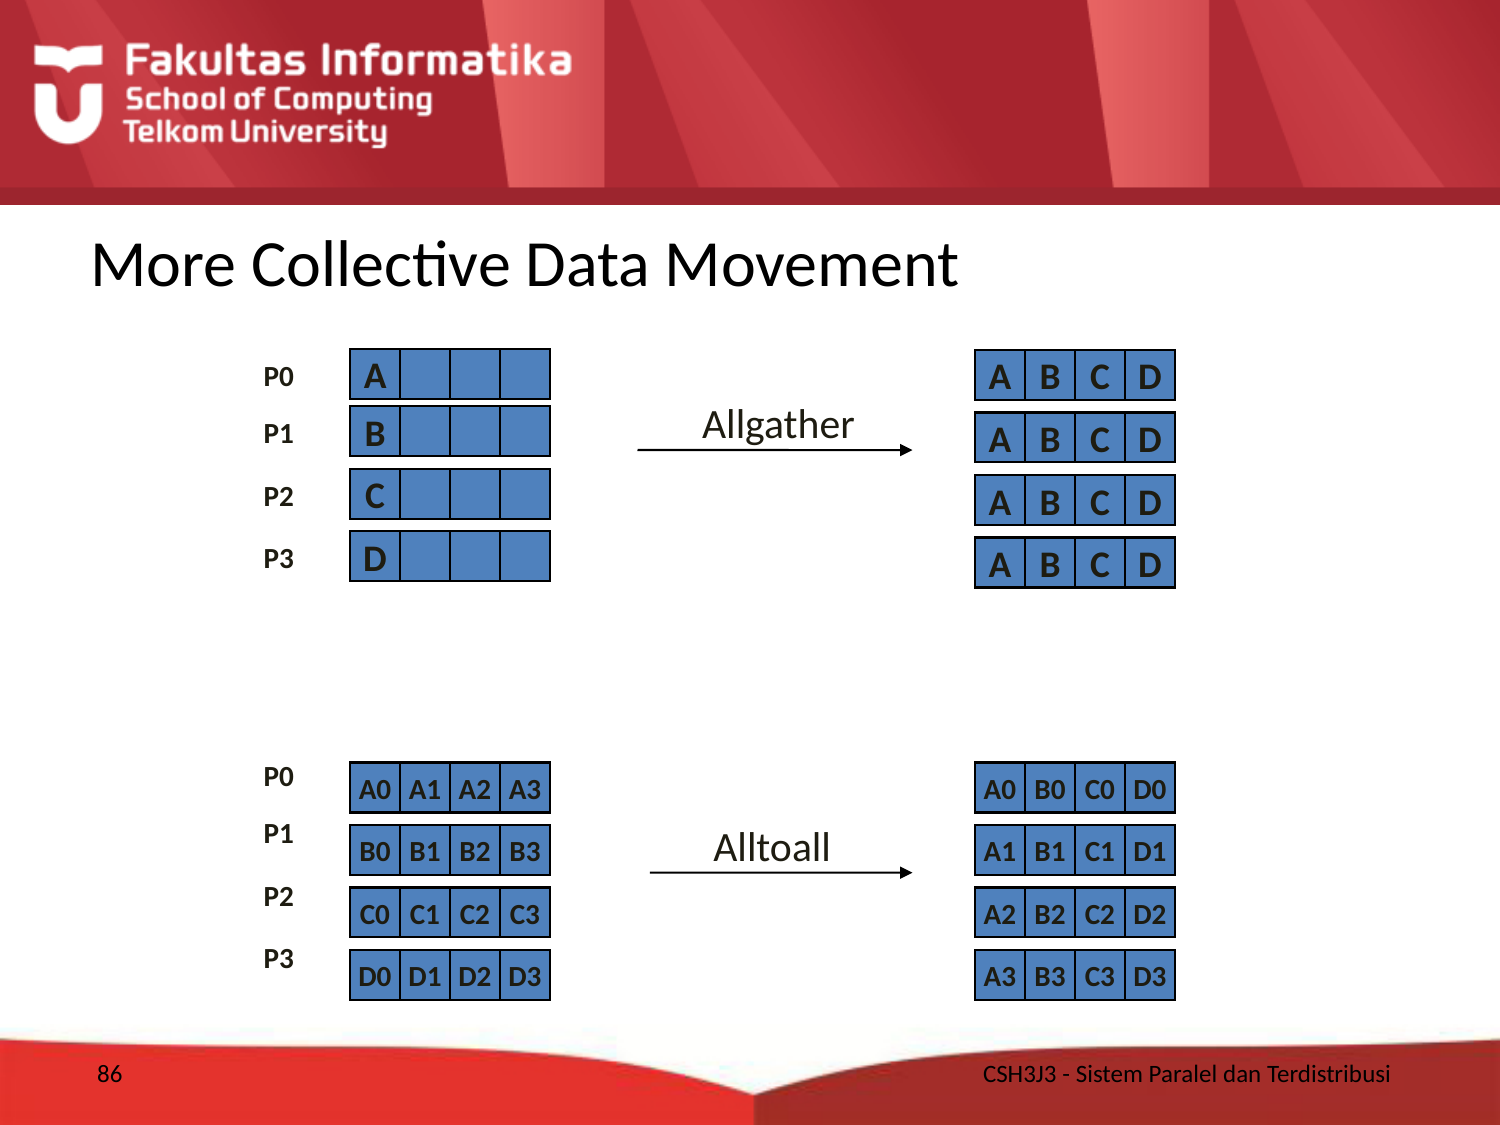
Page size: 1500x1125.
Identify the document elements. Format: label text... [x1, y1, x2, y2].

title More Collective Data Movement [75, 212, 1425, 308]
text_box C0 [350, 887, 399, 938]
text_box B1 [399, 825, 450, 875]
text_box D3 [500, 950, 550, 1000]
text_box A3 [975, 950, 1025, 1000]
text_box A [975, 412, 1025, 463]
text_box D1 [1125, 825, 1175, 875]
text_box B2 [450, 825, 500, 875]
text_box B1 [1025, 825, 1074, 875]
text_box C2 [450, 887, 500, 938]
text_box C0 [1074, 762, 1125, 813]
footer CSH3J3 - Sistem Paralel dan Terdistribusi [950, 1042, 1425, 1103]
text_box C1 [399, 887, 450, 938]
text_box C [1074, 412, 1125, 463]
text_box A0 [350, 762, 399, 813]
text_box D2 [1125, 887, 1175, 938]
text_box D0 [350, 950, 399, 1000]
text_box D0 [1125, 762, 1175, 813]
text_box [349, 530, 551, 582]
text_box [349, 405, 551, 457]
text_box A3 [500, 762, 550, 813]
text_box C [1074, 537, 1125, 588]
text_box D [1125, 412, 1175, 463]
text_box B [1025, 412, 1074, 463]
text_box B [1025, 350, 1074, 400]
text_box B3 [500, 825, 550, 875]
text_box A0 [975, 762, 1025, 813]
text_box D [1125, 350, 1175, 400]
text_box A2 [450, 762, 500, 813]
text_box B0 [1025, 762, 1074, 813]
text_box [649, 812, 913, 879]
text_box A [975, 537, 1025, 588]
text_box A [975, 350, 1025, 400]
text_box C3 [500, 887, 550, 938]
text_box A [975, 474, 1025, 525]
text_box B [1025, 474, 1074, 525]
text_box D1 [399, 950, 450, 1000]
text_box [349, 468, 551, 520]
text_box C3 [1074, 950, 1125, 1000]
text_box D3 [1125, 950, 1175, 1000]
text_box B3 [1025, 950, 1074, 1000]
text_box A2 [975, 887, 1025, 938]
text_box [248, 349, 310, 984]
text_box C1 [1074, 825, 1125, 875]
text_box D2 [450, 950, 500, 1000]
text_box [349, 348, 551, 400]
text_box B0 [350, 825, 399, 875]
text_box A1 [399, 762, 450, 813]
text_box C [1074, 474, 1125, 525]
text_box B [1025, 537, 1074, 588]
picture [0, 0, 1500, 205]
text_box [870, 443, 913, 457]
text_box D [1125, 474, 1175, 525]
text_box B2 [1025, 887, 1074, 938]
text_box Allgather [687, 389, 870, 455]
text_box A1 [975, 825, 1025, 875]
slide_number 86 [50, 1042, 138, 1103]
text_box D [1125, 537, 1175, 588]
picture [0, 1024, 1500, 1125]
text_box C [1074, 350, 1125, 400]
text_box C2 [1074, 887, 1125, 938]
